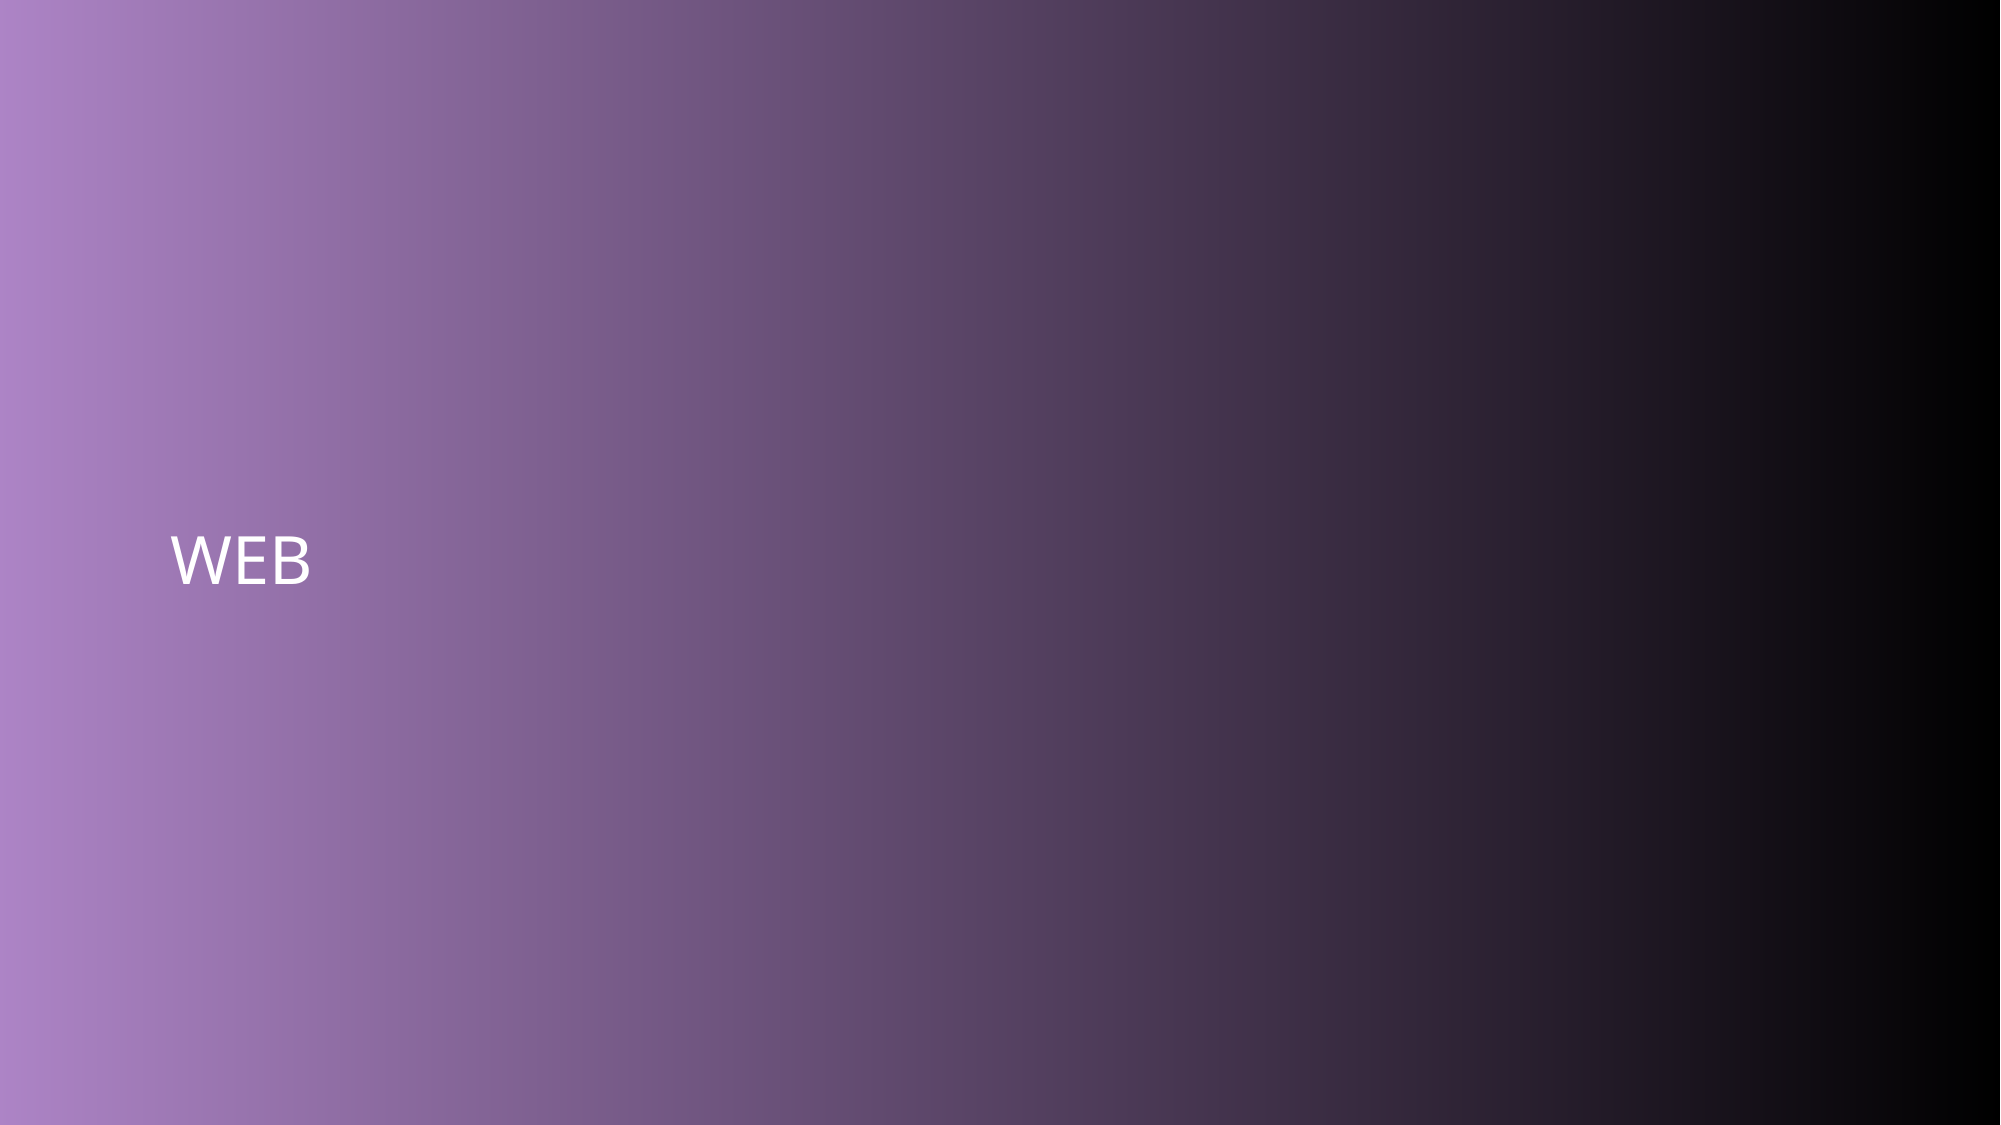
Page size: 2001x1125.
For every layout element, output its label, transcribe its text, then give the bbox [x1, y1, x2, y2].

title WEB [170, 435, 1391, 690]
